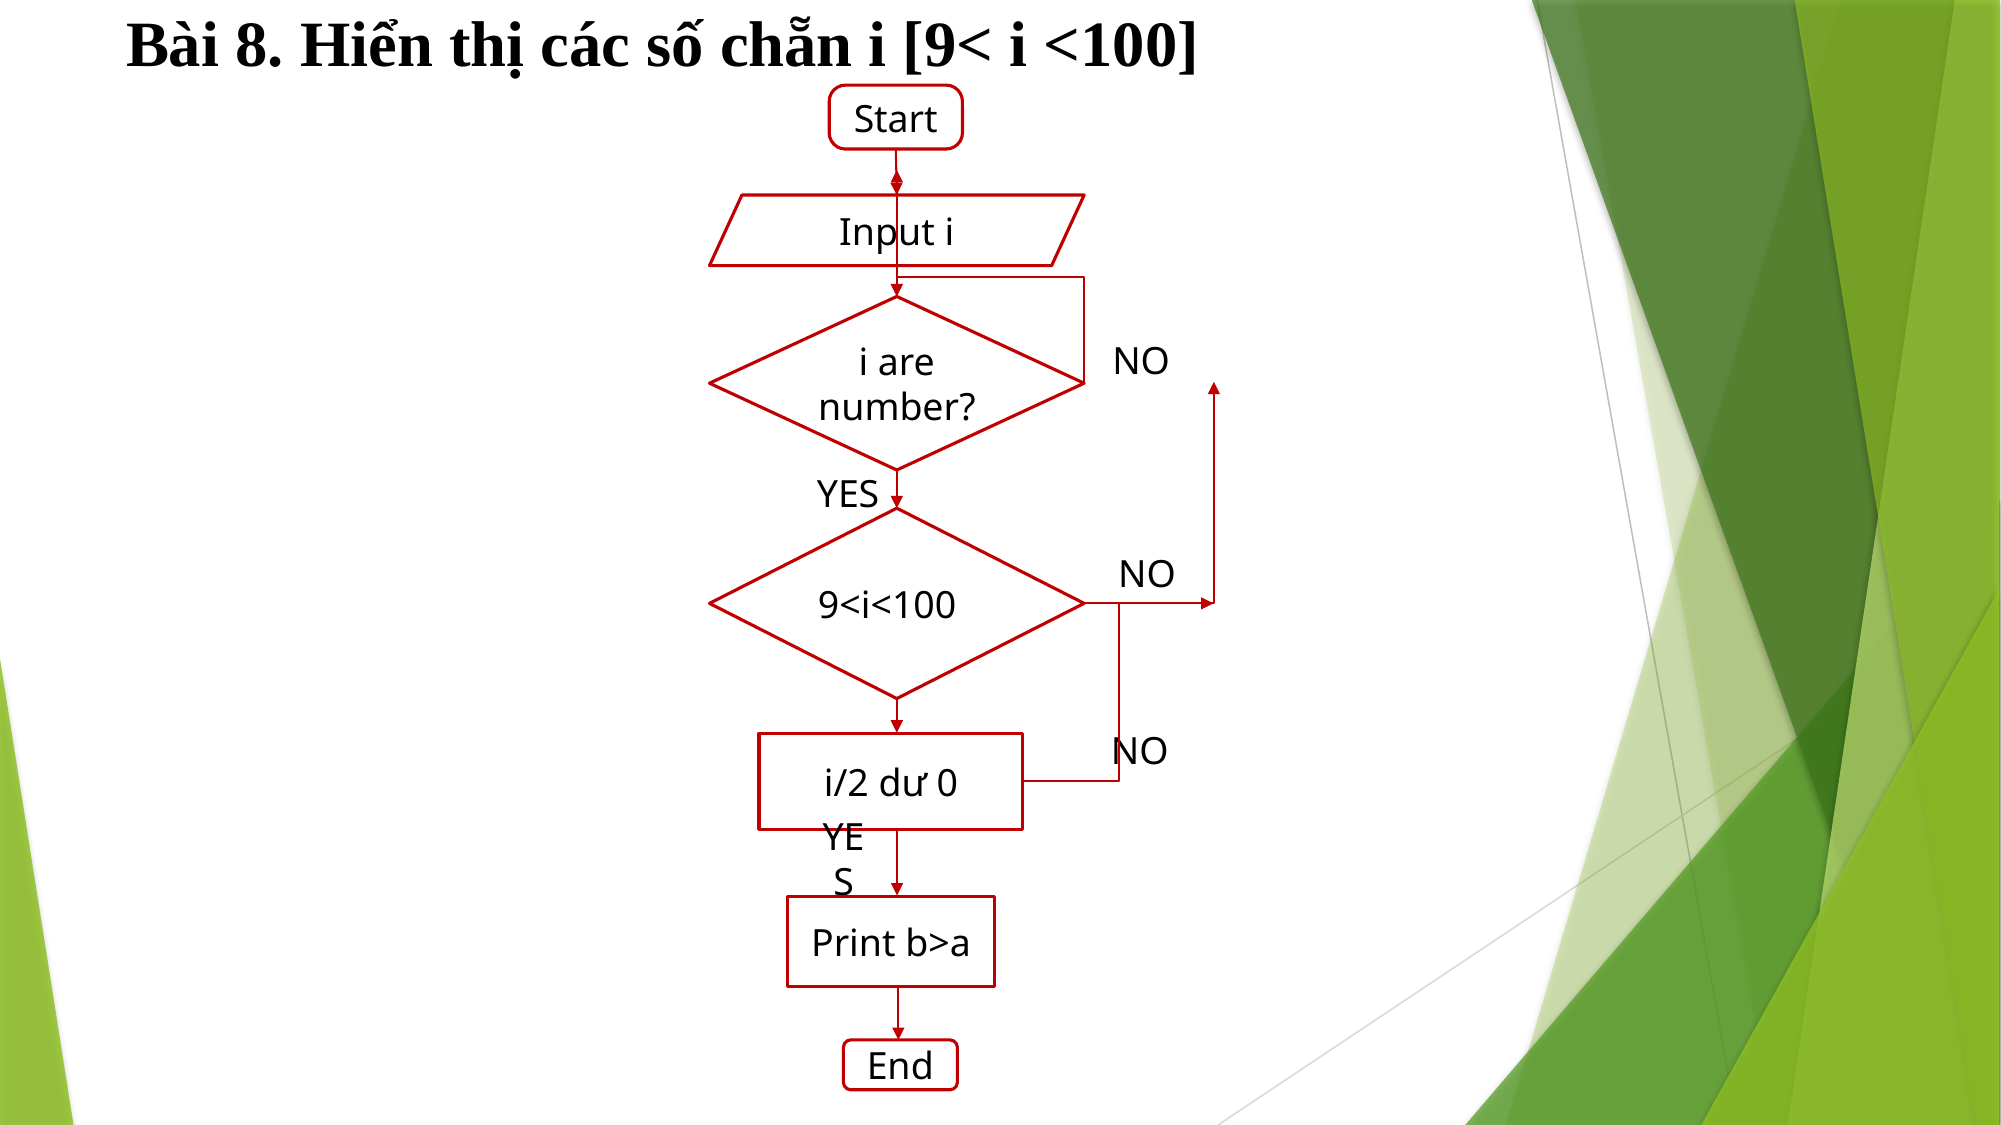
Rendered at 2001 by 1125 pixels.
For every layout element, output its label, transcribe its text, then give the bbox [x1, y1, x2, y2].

text_box Bài 8. Hiển thị các số chẵn i [9< i <100] [0, 0, 1342, 92]
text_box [709, 84, 1215, 1091]
